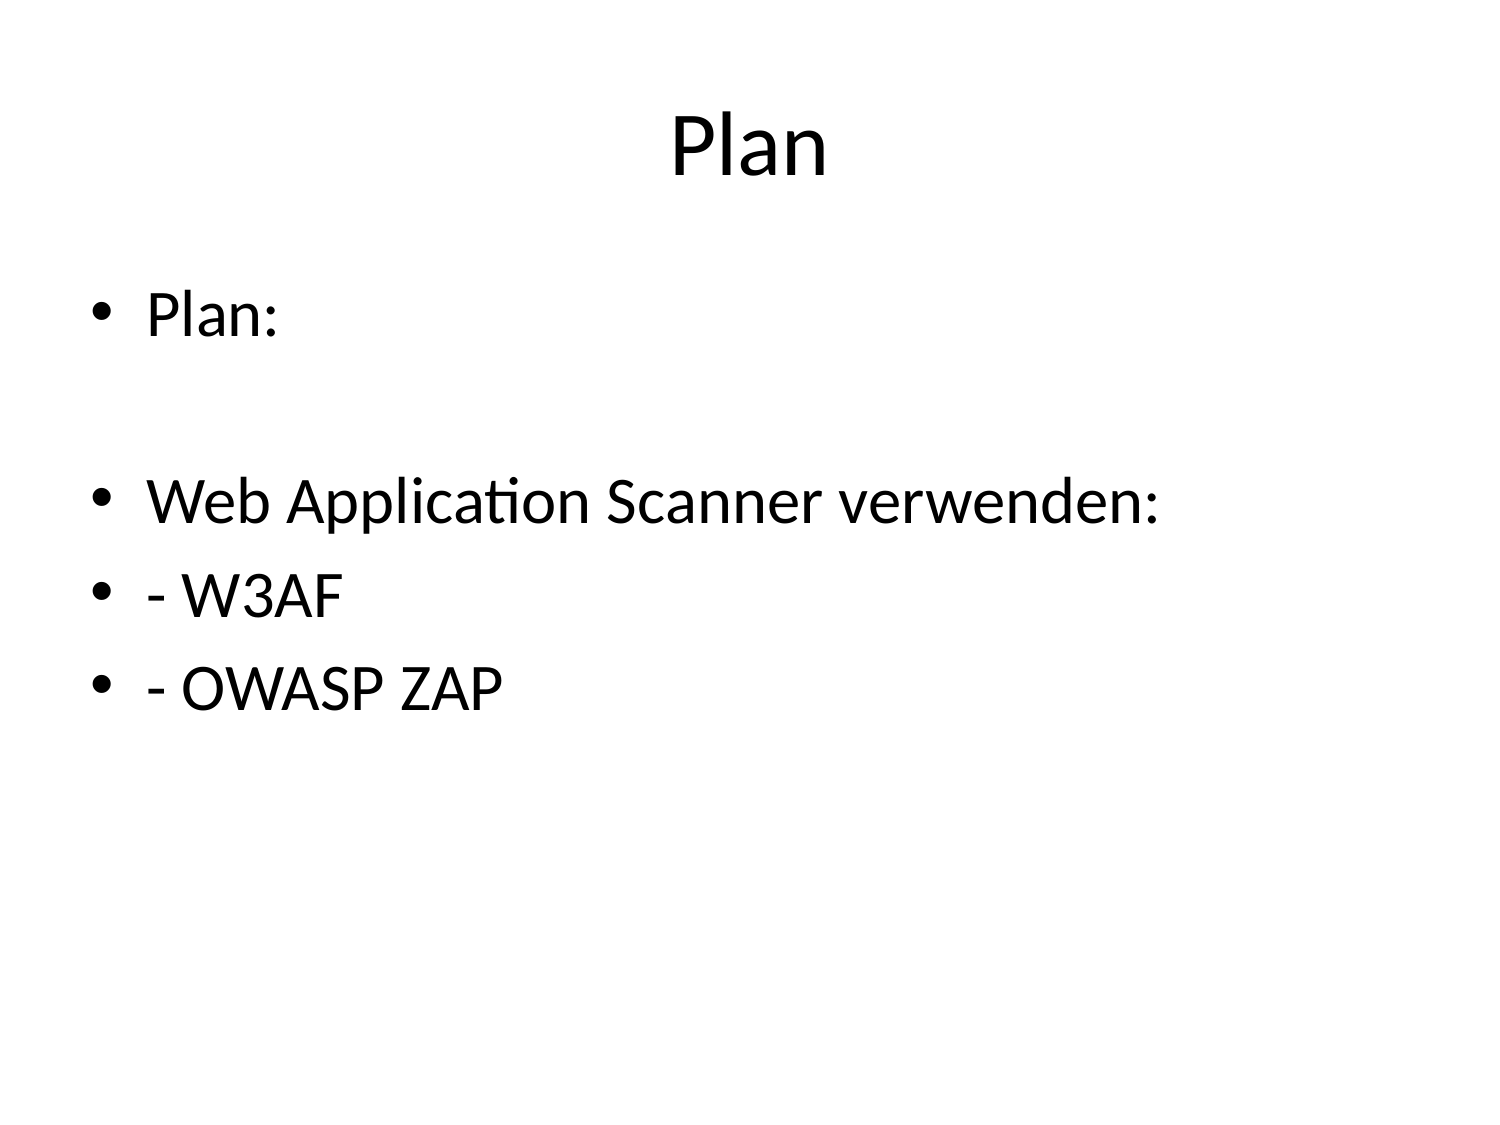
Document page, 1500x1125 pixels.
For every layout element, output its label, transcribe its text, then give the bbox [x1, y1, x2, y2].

list Plan: Web Application Scanner verwenden: - W3AF - OWASP ZAP [75, 262, 1425, 1005]
title Plan [75, 45, 1425, 233]
